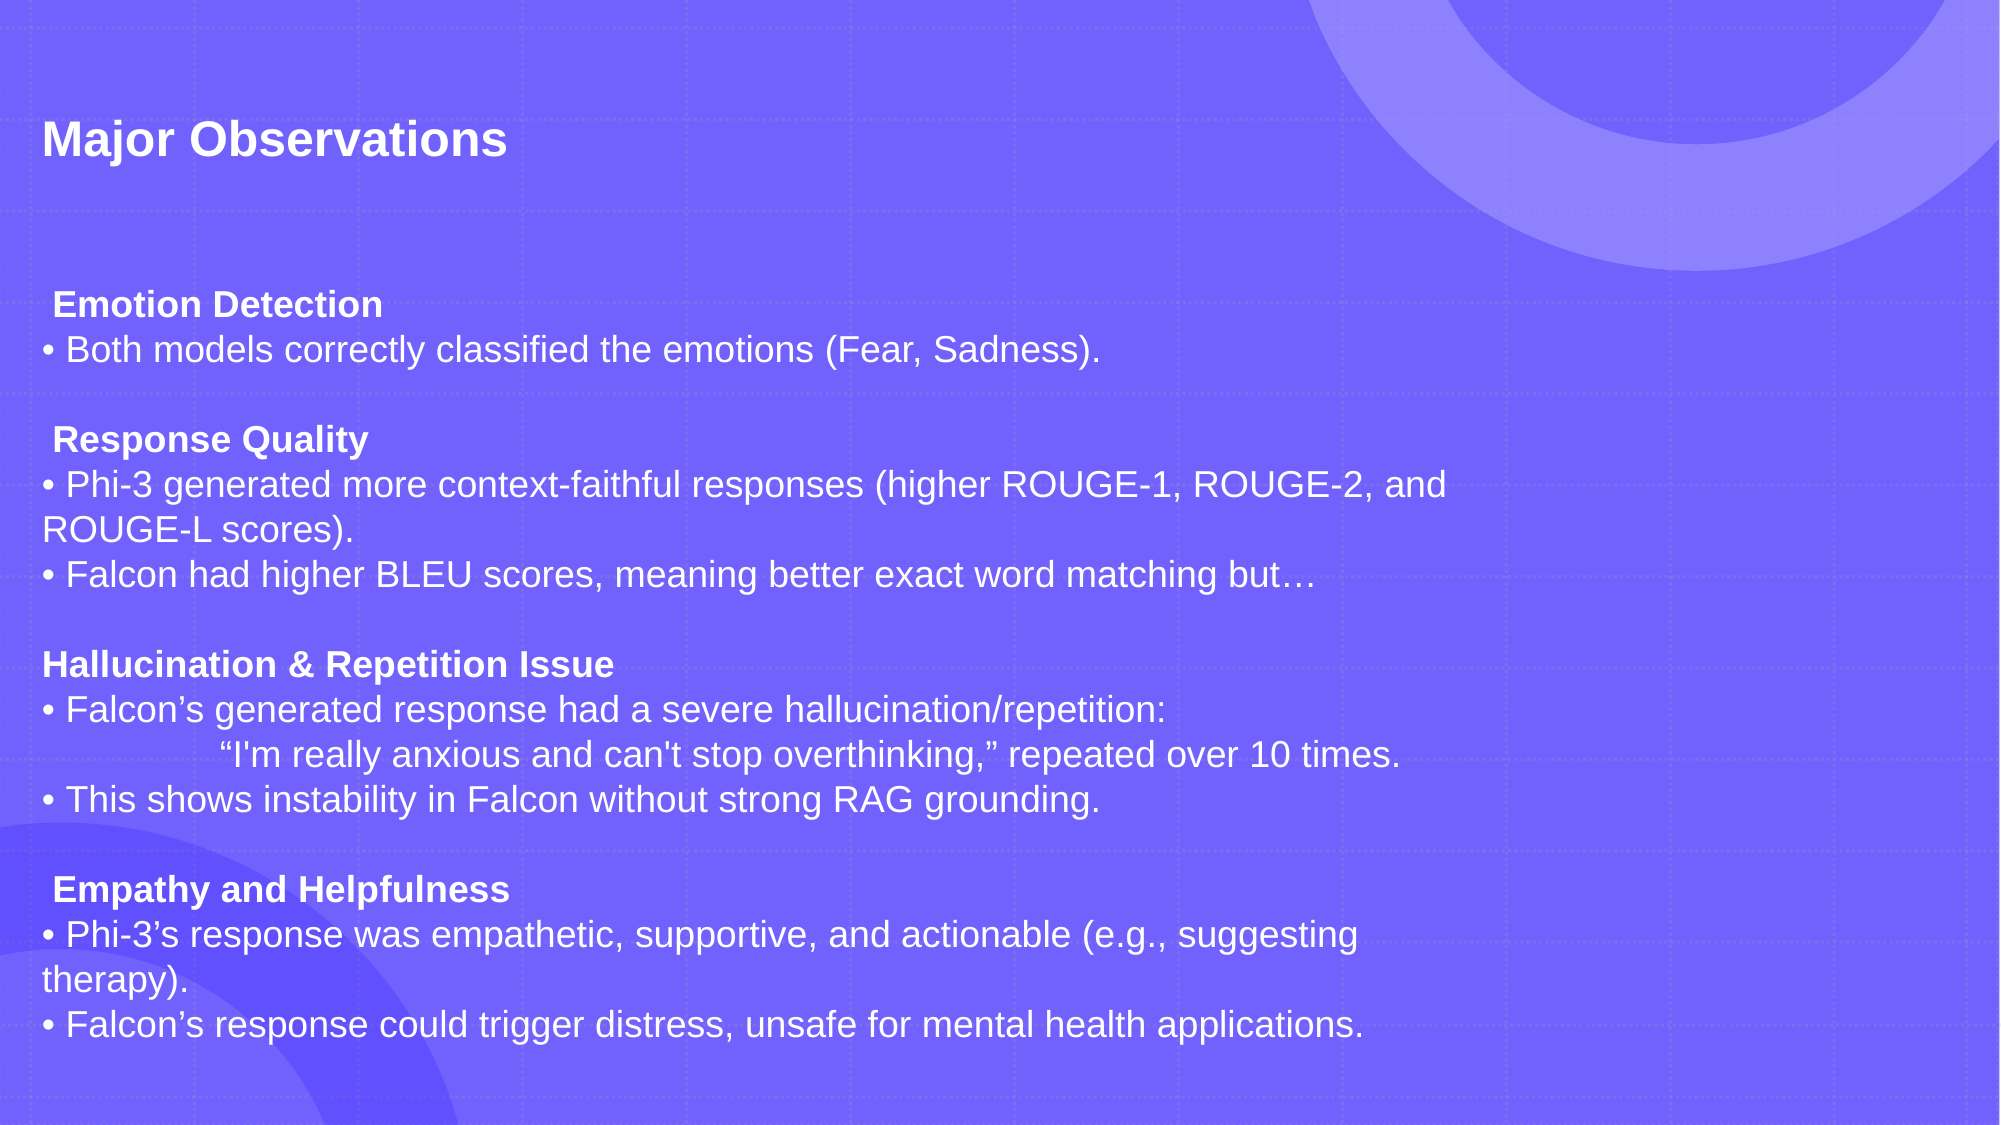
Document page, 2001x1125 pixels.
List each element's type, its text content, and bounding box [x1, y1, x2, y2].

text_box Emotion Detection • Both models correctly classified the emotions (Fear, Sadness). Response Quality • Phi-3 generated more context-faithful responses (higher ROUGE-1, ROUGE-2, and ROUGE-L scores). • Falcon had higher BLEU scores, meaning better exact word matching but… Hallucination & Repetition Issue • Falcon’s generated response had a severe hallucination/repetition: “I'm really anxious and can't stop overthinking,” repeated over 10 times. • This shows instability in Falcon without strong RAG grounding. Empathy and Helpfulness • Phi-3’s response was empathetic, supportive, and actionable (e.g., suggesting therapy). • Falcon’s response could trigger distress, unsafe for mental health applications. [27, 272, 1532, 1053]
text_box Major Observations [26, 98, 1032, 174]
